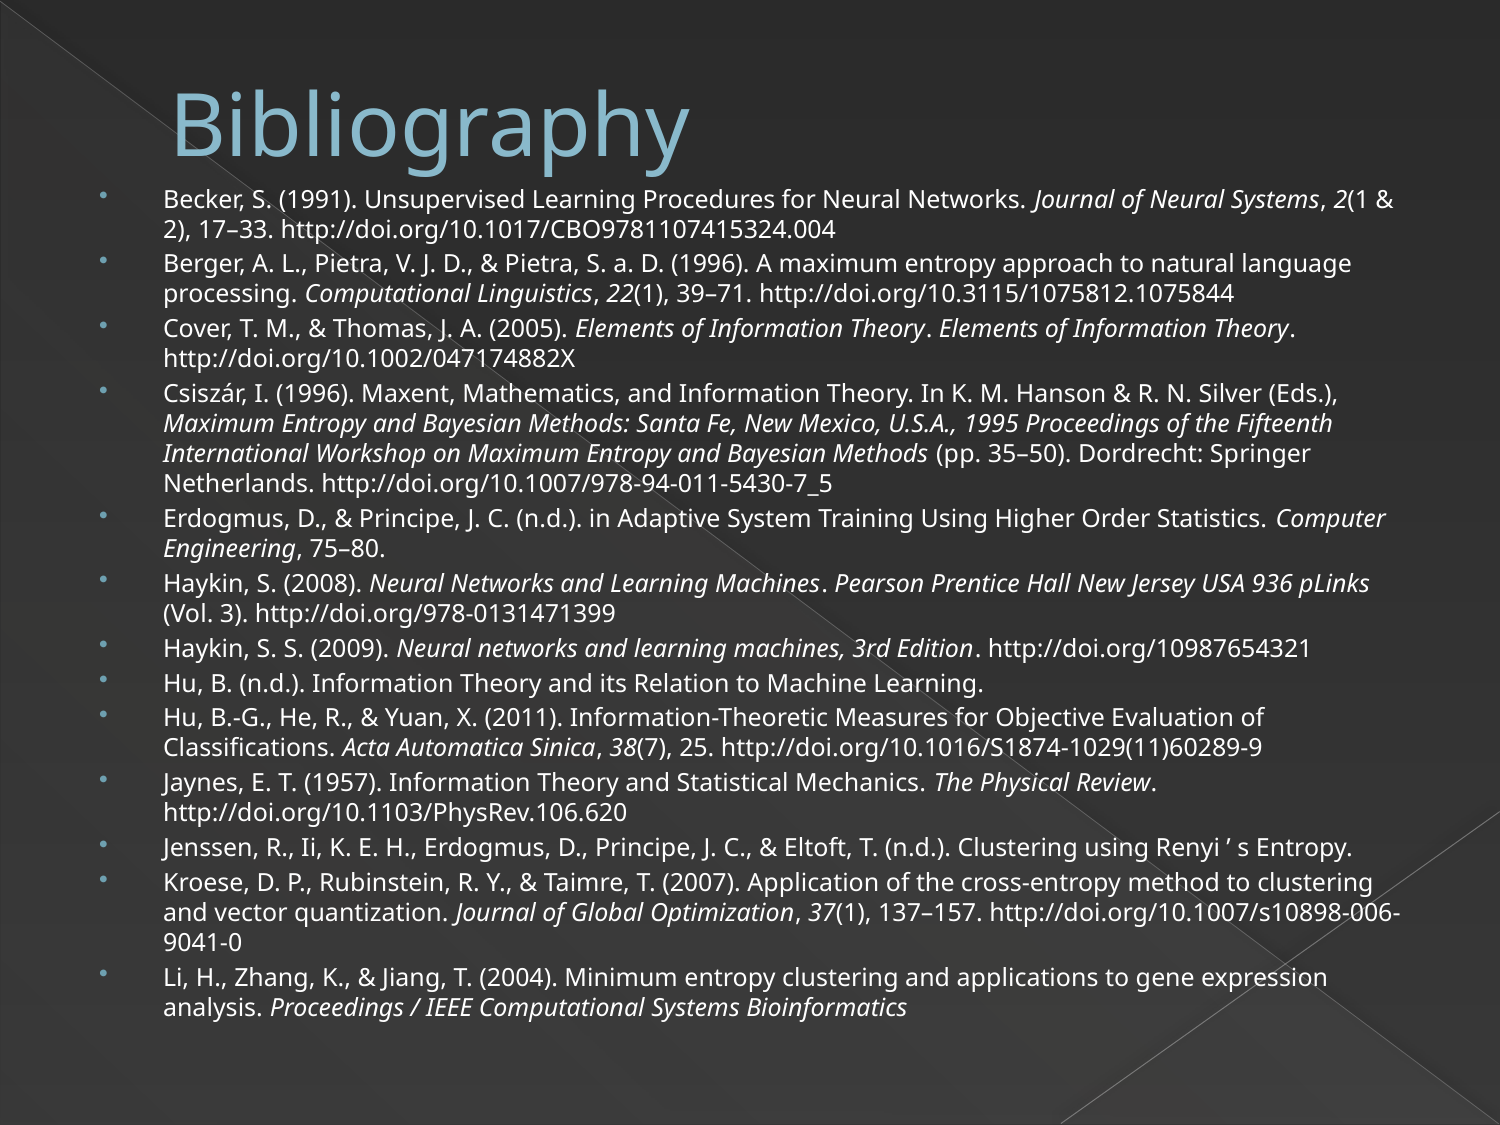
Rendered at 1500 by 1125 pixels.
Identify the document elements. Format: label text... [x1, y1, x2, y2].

list Becker, S. (1991). Unsupervised Learning Procedures for Neural Networks. Journal of Neural Systems, 2(1 & 2), 17–33. http://doi.org/10.1017/CBO9781107415324.004 Berger, A. L., Pietra, V. J. D., & Pietra, S. a. D. (1996). A maximum entropy approach to natural language processing. Computational Linguistics, 22(1), 39–71. http://doi.org/10.3115/1075812.1075844 Cover, T. M., & Thomas, J. A. (2005). Elements of Information Theory. Elements of Information Theory. http://doi.org/10.1002/047174882X Csiszár, I. (1996). Maxent, Mathematics, and Information Theory. In K. M. Hanson & R. N. Silver (Eds.), Maximum Entropy and Bayesian Methods: Santa Fe, New Mexico, U.S.A., 1995 Proceedings of the Fifteenth International Workshop on Maximum Entropy and Bayesian Methods (pp. 35–50). Dordrecht: Springer Netherlands. http://doi.org/10.1007/978-94-011-5430-7_5 Erdogmus, D., & Principe, J. C. (n.d.). in Adaptive System Training Using Higher Order Statistics. Computer Engineering, 75–80. Haykin, S. (2008). Neural Networks and Learning Machines. Pearson Prentice Hall New Jersey USA 936 pLinks (Vol. 3). http://doi.org/978-0131471399 Haykin, S. S. (2009). Neural networks and learning machines, 3rd Edition. http://doi.org/10987654321 Hu, B. (n.d.). Information Theory and its Relation to Machine Learning. Hu, B.-G., He, R., & Yuan, X. (2011). Information-Theoretic Measures for Objective Evaluation of Classifications. Acta Automatica Sinica, 38(7), 25. http://doi.org/10.1016/S1874-1029(11)60289-9 Jaynes, E. T. (1957). Information Theory and Statistical Mechanics. The Physical Review. http://doi.org/10.1103/PhysRev.106.620 Jenssen, R., Ii, K. E. H., Erdogmus, D., Principe, J. C., & Eltoft, T. (n.d.). Clustering using Renyi ’ s Entropy. Kroese, D. P., Rubinstein, R. Y., & Taimre, T. (2007). Application of the cross-entropy method to clustering and vector quantization. Journal of Global Optimization, 37(1), 137–157. http://doi.org/10.1007/s10898-006-9041-0 Li, H., Zhang, K., & Jiang, T. (2004). Minimum entropy clustering and applications to gene expression analysis. Proceedings / IEEE Computational Systems Bioinformatics [75, 175, 1425, 1059]
title Bibliography [75, 43, 1425, 175]
